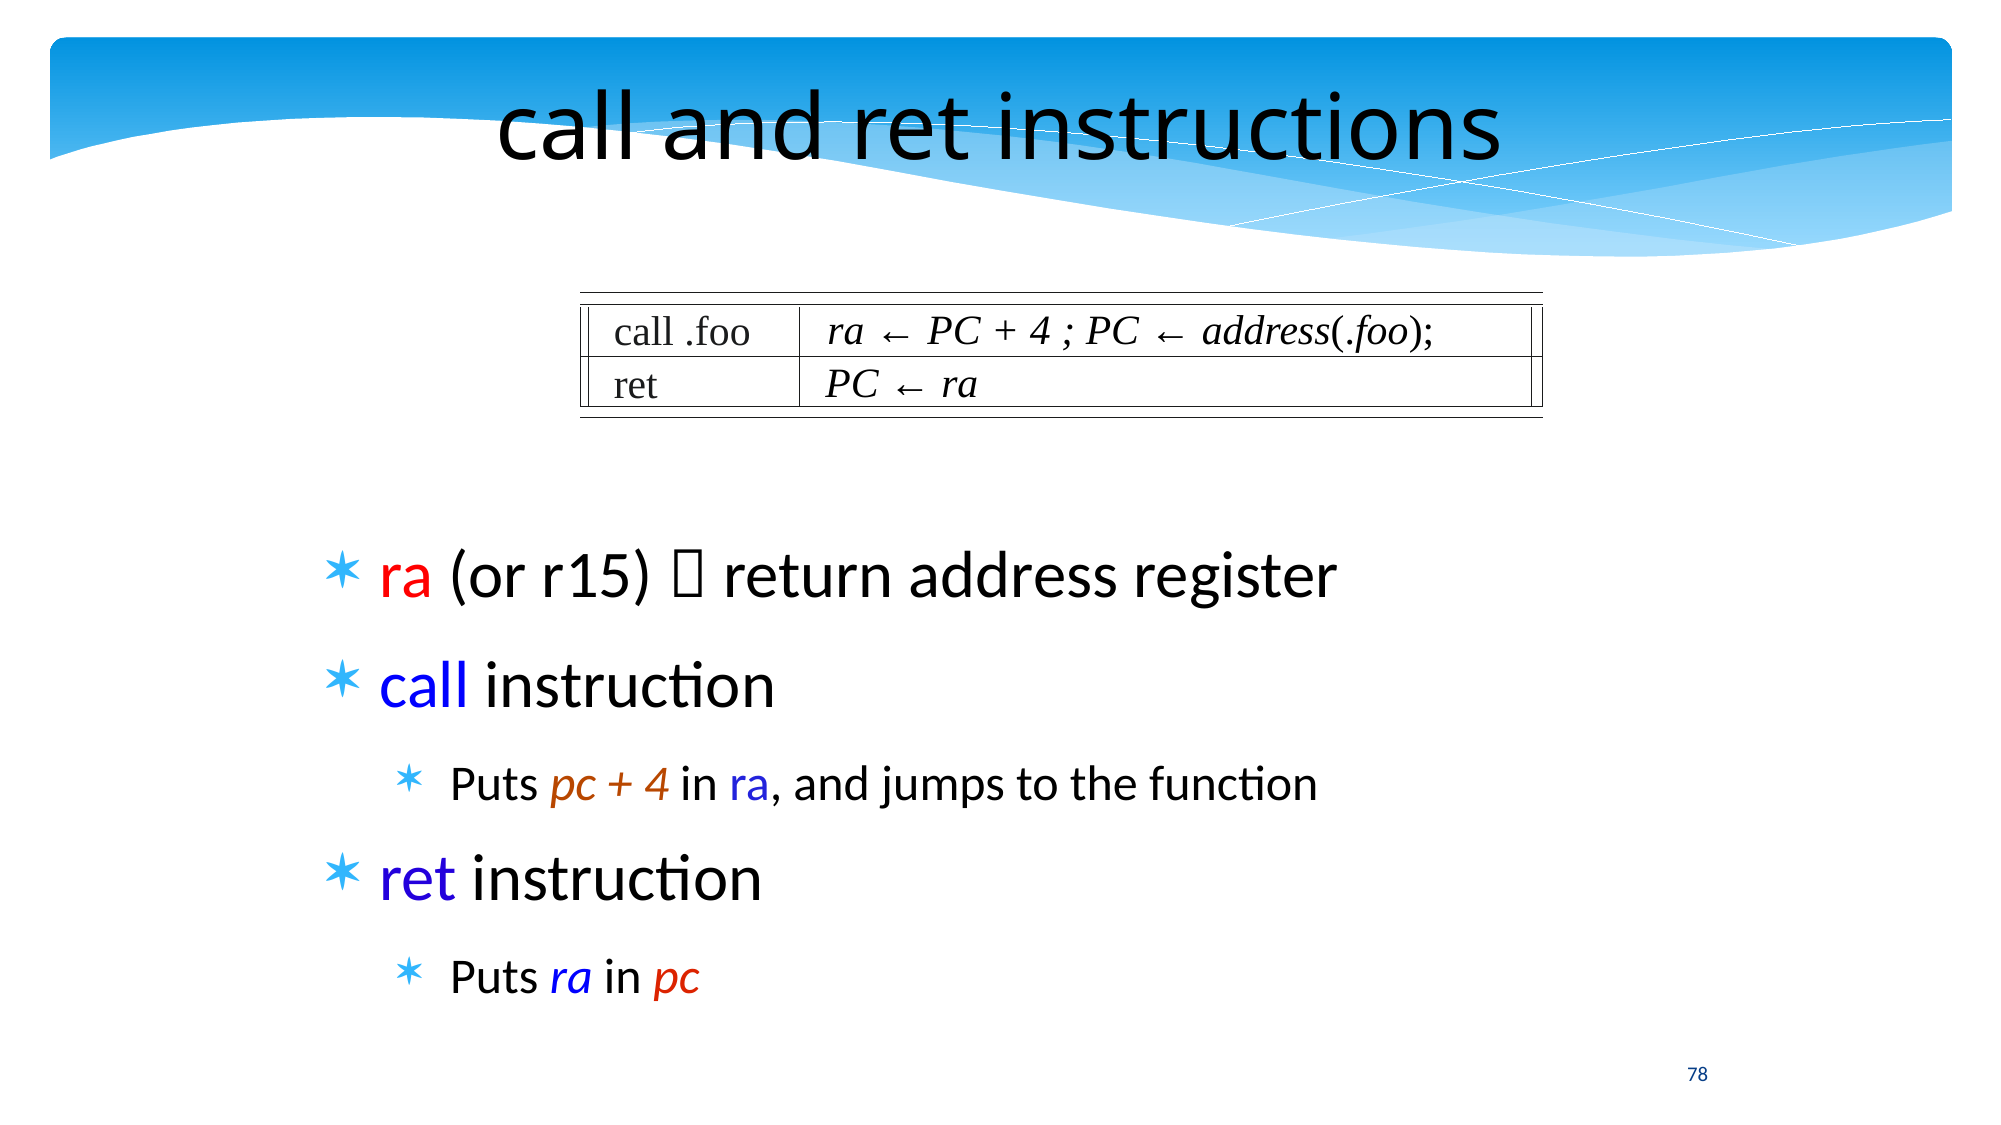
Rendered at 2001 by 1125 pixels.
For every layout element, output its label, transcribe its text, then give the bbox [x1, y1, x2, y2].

title call and ret instructions [287, 46, 1713, 200]
text_box PC ← ra [825, 355, 979, 406]
text_box [537, 284, 1513, 422]
list ra (or r15)  return address register call instruction Puts pc + 4 in ra, and jumps to the function ret instruction Puts ra in pc [308, 531, 1700, 1029]
text_box ret [613, 357, 658, 406]
text_box call .foo [613, 304, 752, 355]
text_box ra ← PC + 4 ; PC ← address(.foo); [827, 302, 1435, 353]
slide_number 78 [1651, 1042, 1744, 1103]
